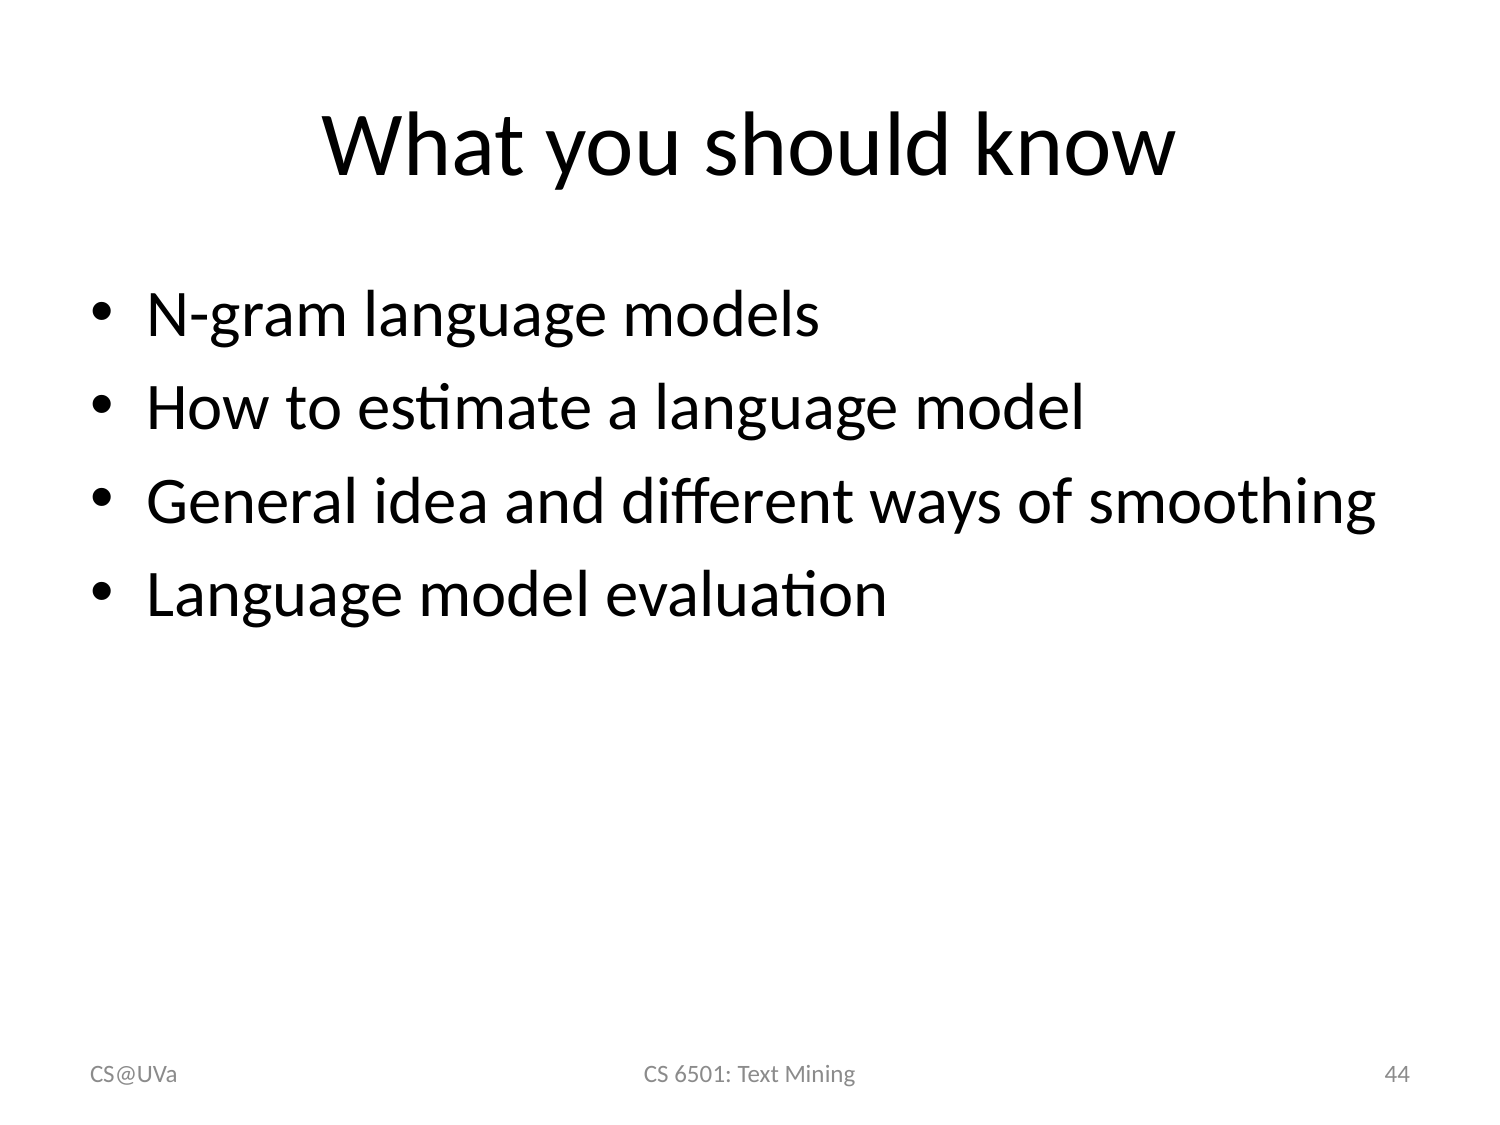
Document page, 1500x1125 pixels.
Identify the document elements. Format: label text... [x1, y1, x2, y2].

slide_number 44 [1074, 1042, 1425, 1103]
title What you should know [75, 45, 1425, 233]
footer CS 6501: Text Mining [512, 1042, 988, 1103]
slide_number CS@UVa [75, 1042, 425, 1103]
list N-gram language models How to estimate a language model General idea and different ways of smoothing Language model evaluation [75, 262, 1425, 1005]
